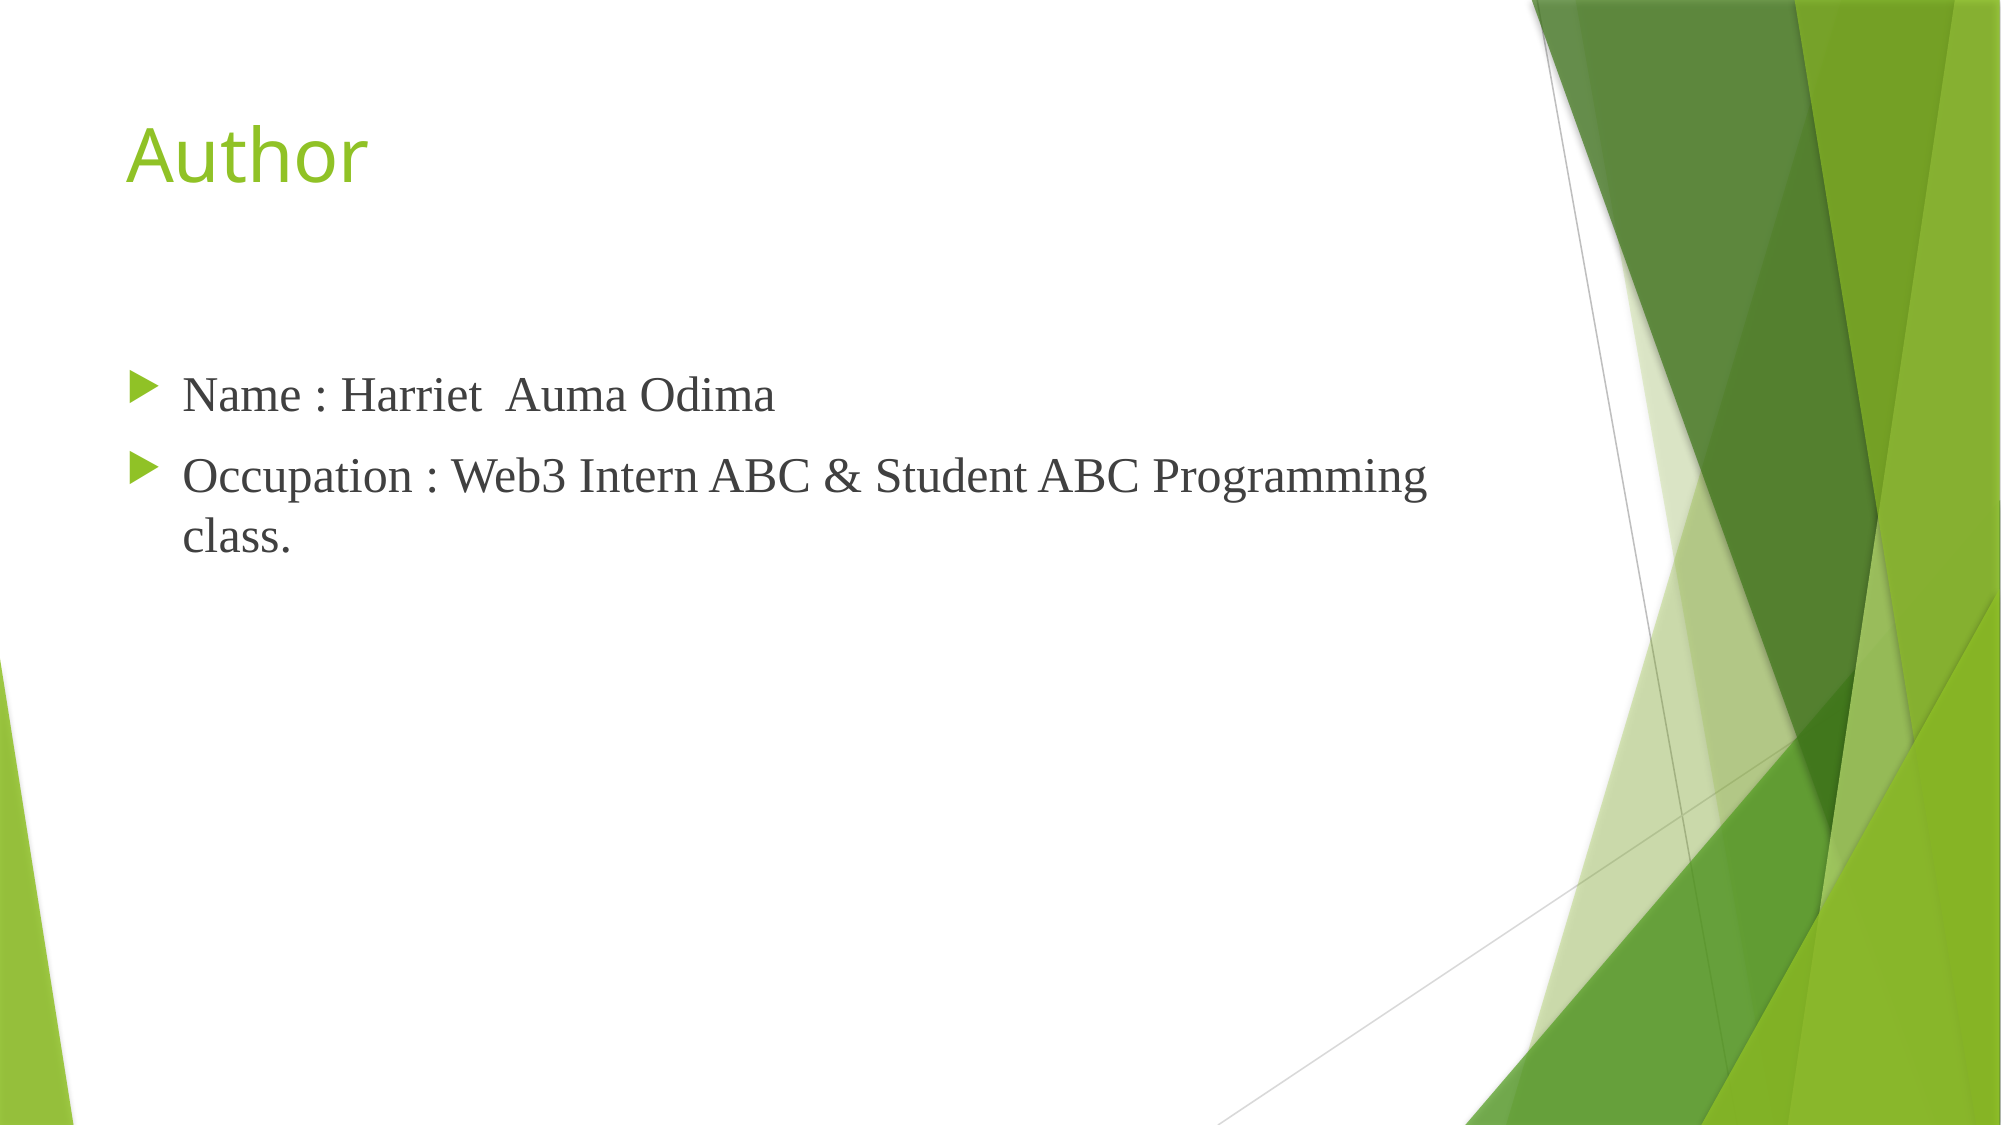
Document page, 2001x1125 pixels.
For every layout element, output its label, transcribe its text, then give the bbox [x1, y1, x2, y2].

title Author [111, 99, 1522, 317]
list Name : Harriet Auma Odima Occupation : Web3 Intern ABC & Student ABC Programming class. [111, 354, 1522, 992]
